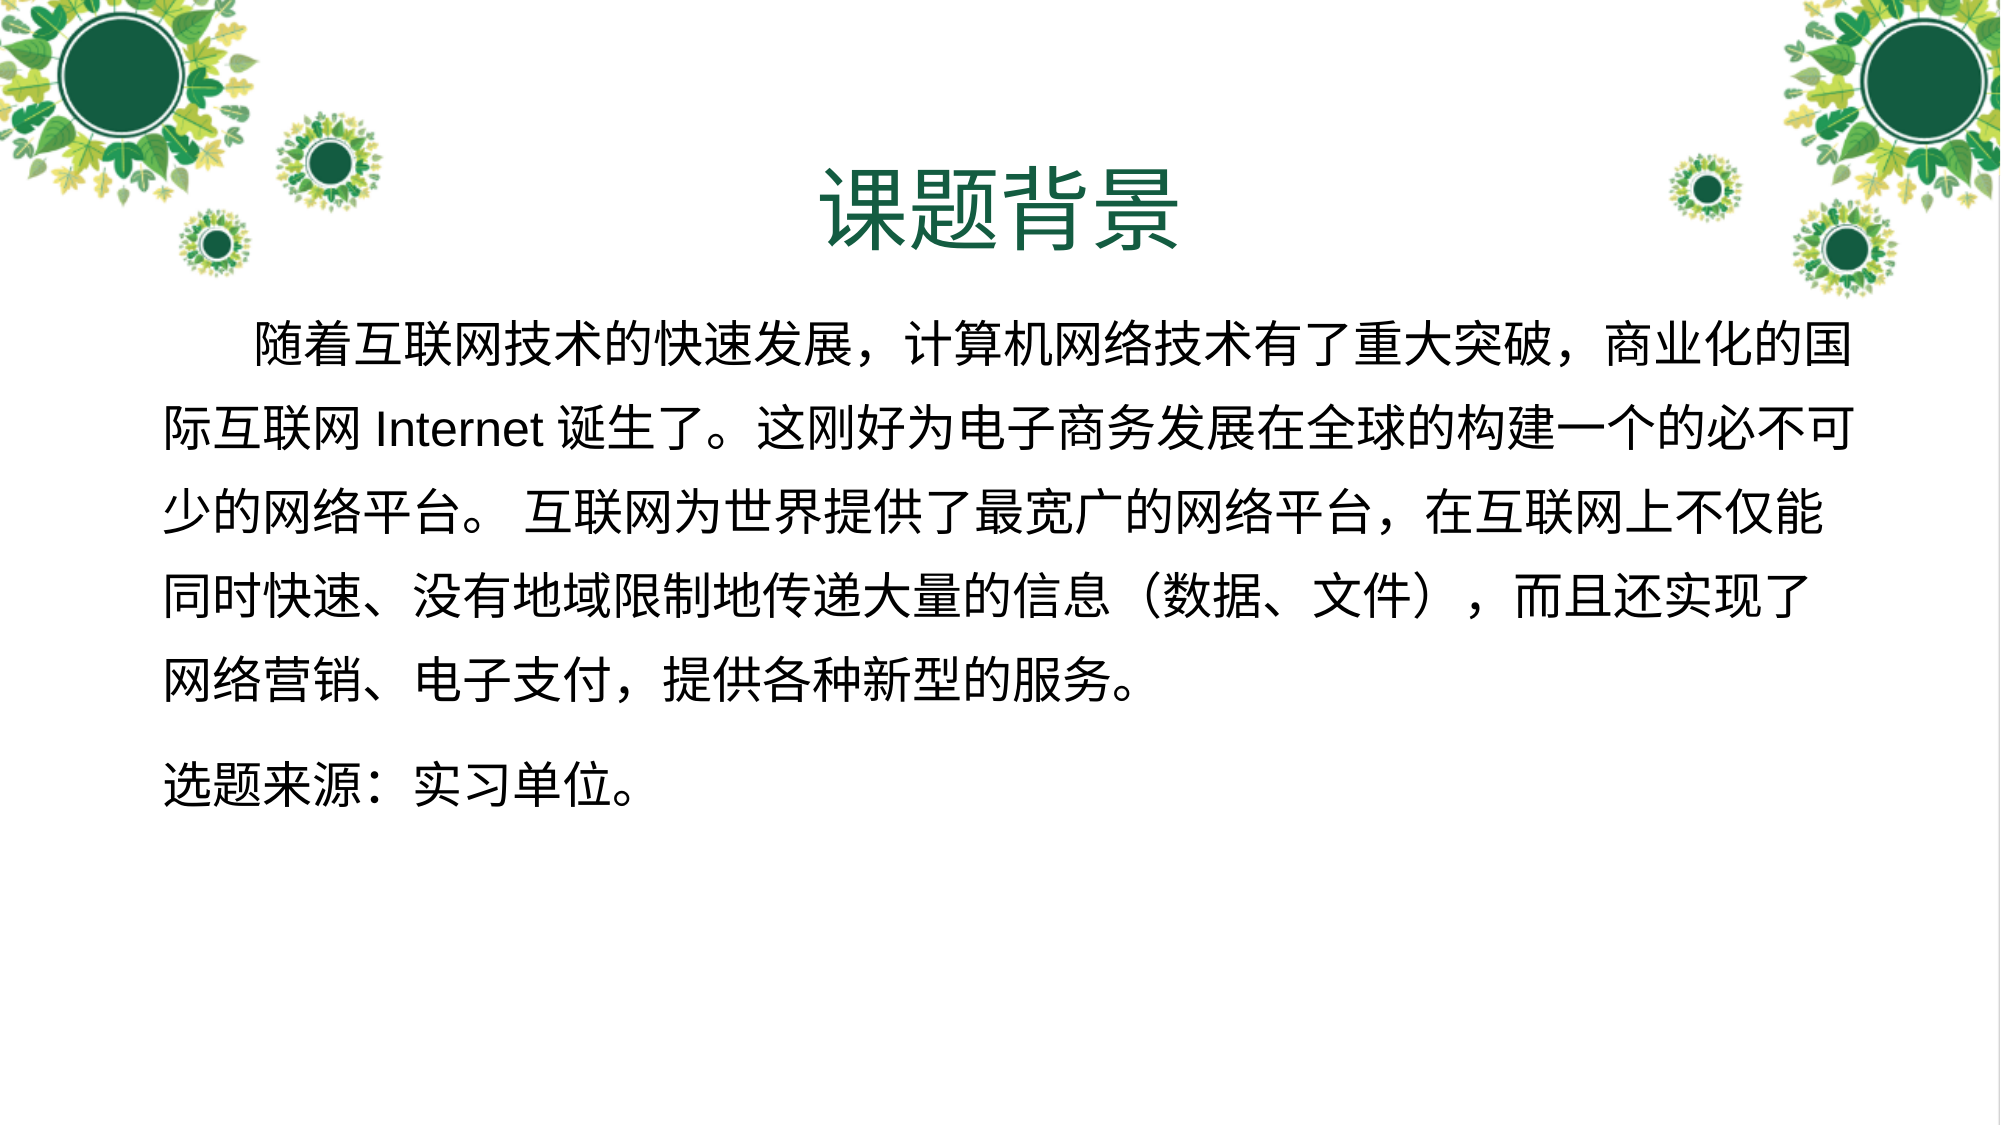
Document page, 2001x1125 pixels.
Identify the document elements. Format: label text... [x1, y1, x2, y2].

title 课题背景 [137, 104, 1863, 323]
list 随着互联网技术的快速发展，计算机网络技术有了重大突破，商业化的国际互联网Internet诞生了。这刚好为电子商务发展在全球的构建一个的必不可少的网络平台。 互联网为世界提供了最宽广的网络平台，在互联网上不仅能同时快速、没有地域限制地传递大量的信息（数据、文件），而且还实现了网络营销、电子支付，提供各种新型的服务。 选题来源：实习单位。 [147, 281, 1873, 995]
picture [0, 0, 2001, 1125]
